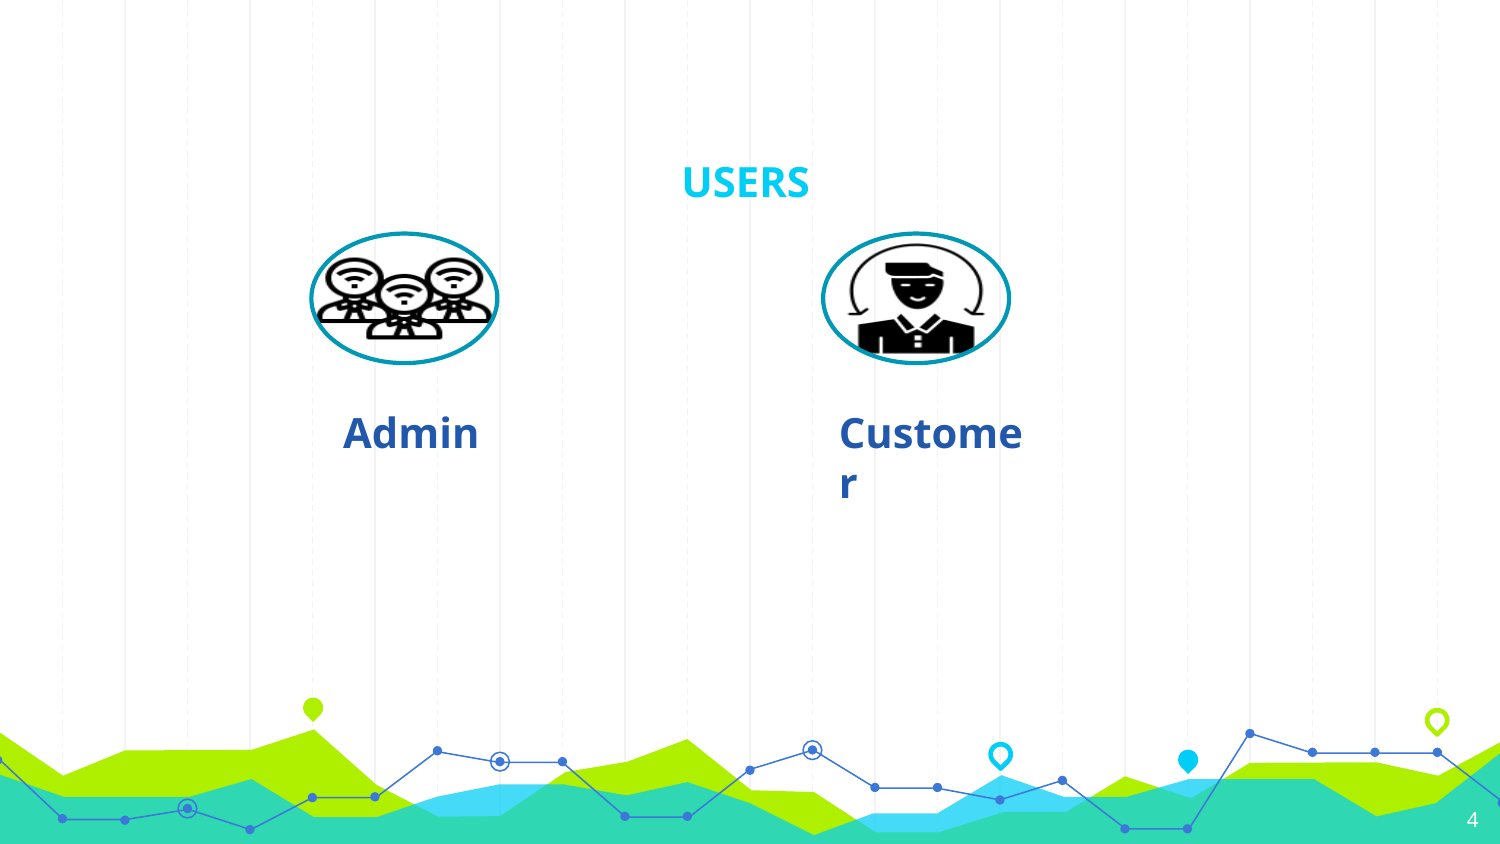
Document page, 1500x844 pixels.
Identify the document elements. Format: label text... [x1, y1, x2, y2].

text_box [821, 231, 1012, 366]
title USERS [171, 103, 1320, 222]
text_box Customer [807, 392, 1041, 510]
slide_number 4 [1403, 791, 1494, 844]
list Admin [311, 392, 530, 510]
text_box [309, 231, 500, 366]
